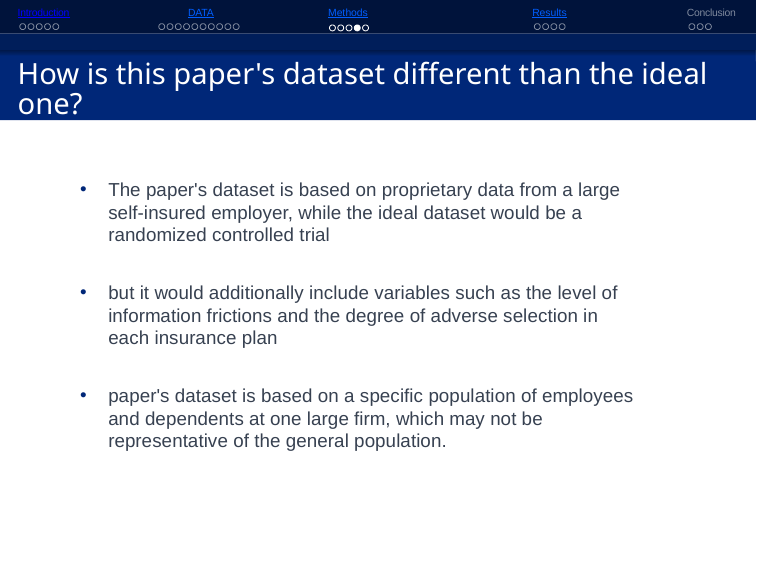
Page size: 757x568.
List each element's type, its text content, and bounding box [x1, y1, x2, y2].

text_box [0, 33, 757, 62]
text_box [688, 23, 713, 31]
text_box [533, 23, 566, 31]
text_box Results [530, 4, 605, 19]
text_box Methods [326, 4, 450, 19]
text_box How is this paper's dataset different than the ideal one? [0, 68, 756, 121]
text_box DATA [154, 4, 246, 19]
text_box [158, 23, 240, 31]
text_box The paper's dataset is based on proprietary data from a large self-insured employer, while the ideal dataset would be a randomized controlled trial but it would additionally include variables such as the level of information frictions and the degree of adverse selection in each insurance plan paper's dataset is based on a specific population of employees and dependents at one large firm, which may not be representative of the general population. [73, 171, 642, 481]
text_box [328, 24, 370, 32]
text_box Conclusion [684, 4, 741, 19]
text_box Introduction [15, 4, 74, 19]
